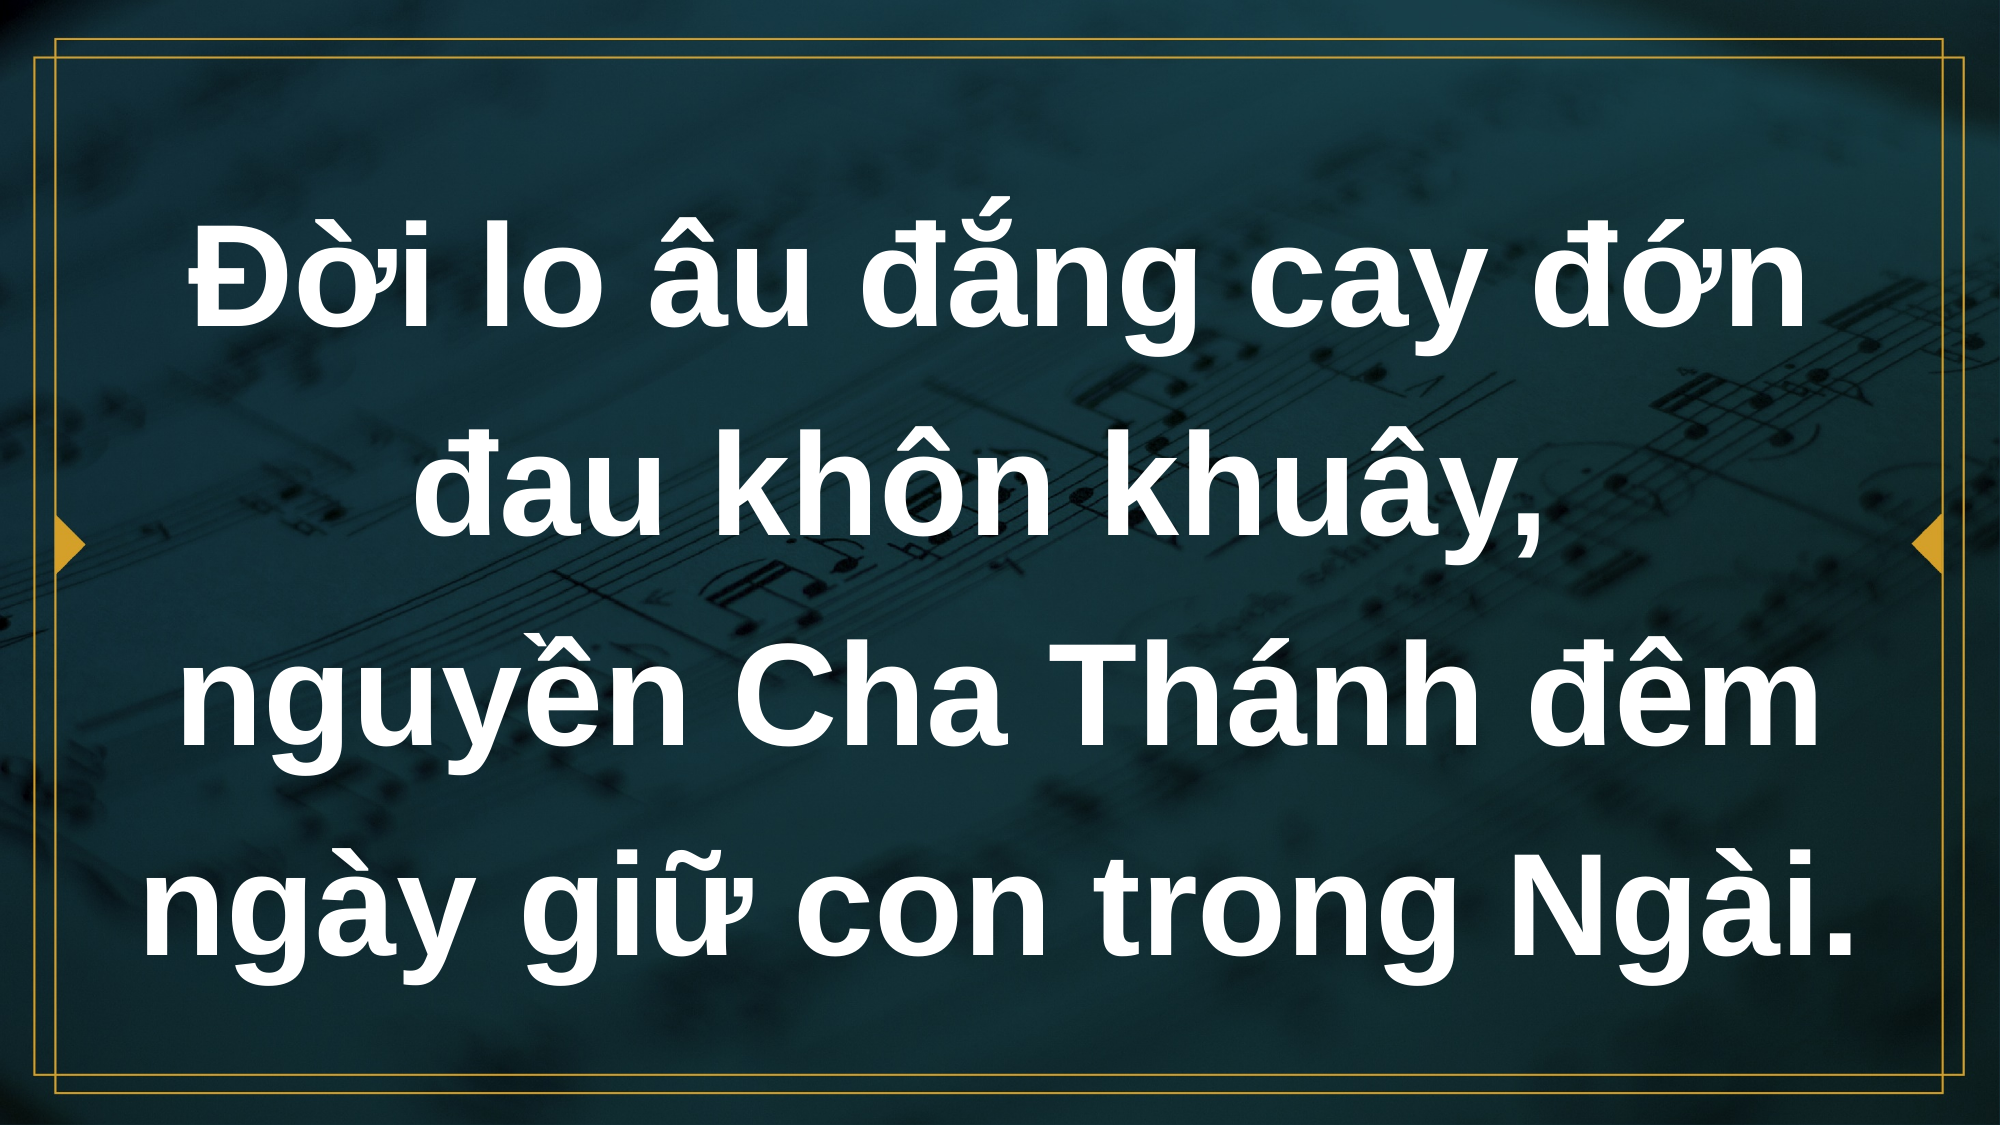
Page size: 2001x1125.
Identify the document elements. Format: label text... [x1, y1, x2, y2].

title Ðời lo âu đắng cay đớn đau khôn khuây, nguyền Cha Thánh đêm ngày giữ con trong Ngài. [55, 53, 1945, 1077]
picture [0, 0, 2000, 1125]
